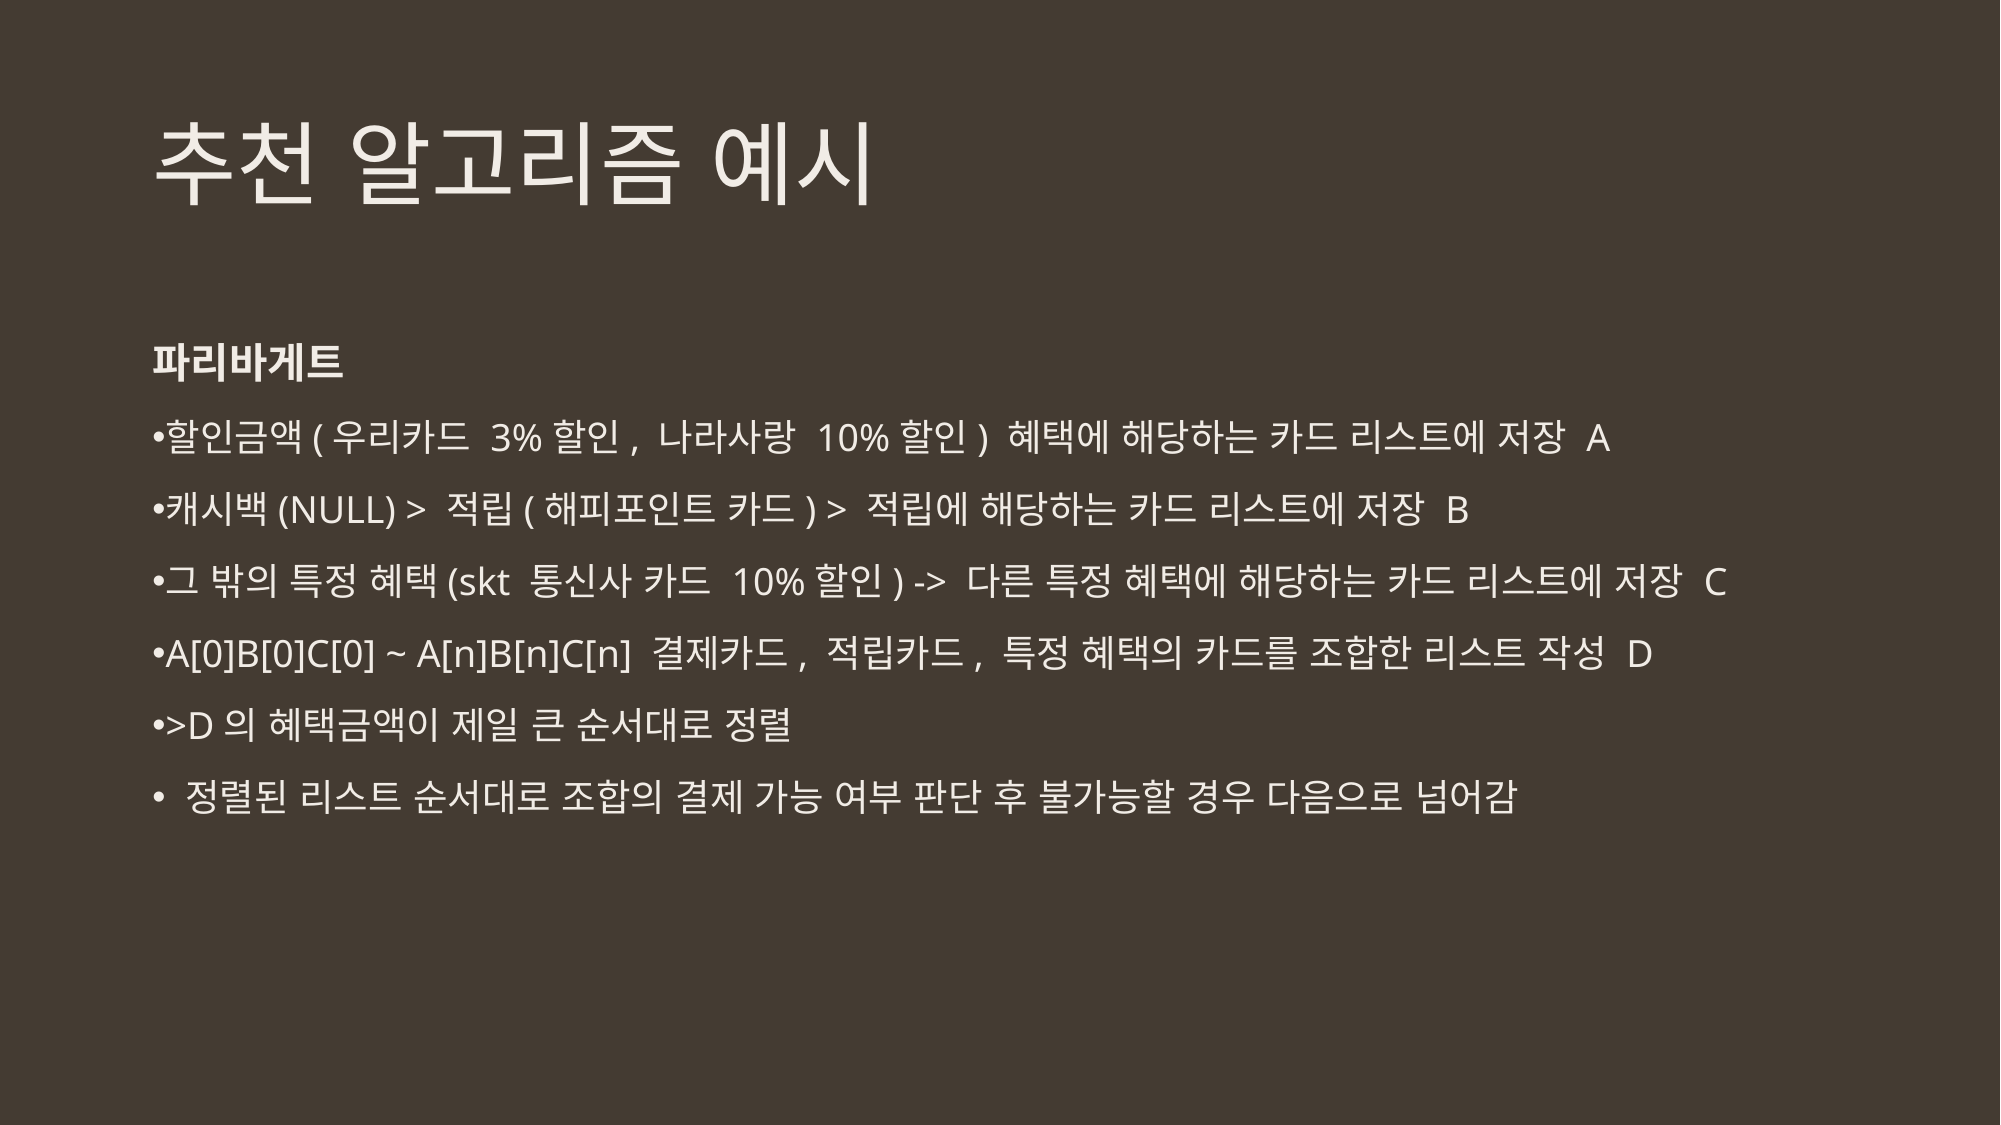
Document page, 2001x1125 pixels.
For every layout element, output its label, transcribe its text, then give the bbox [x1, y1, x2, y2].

title 추천 알고리즘 예시 [137, 59, 1863, 278]
list 파리바게트 할인금액(우리카드 3%할인, 나라사랑 10%할인) 혜택에 해당하는 카드 리스트에 저장 A 캐시백(NULL) > 적립(해피포인트 카드) > 적립에 해당하는 카드 리스트에 저장 B 그 밖의 특정 혜택(skt 통신사 카드 10%할인) -> 다른 특정 혜택에 해당하는 카드 리스트에 저장 C A[0]B[0]C[0] ~ A[n]B[n]C[n] 결제카드, 적립카드, 특정 혜택의 카드를 조합한 리스트 작성 D >D의 혜택금액이 제일 큰 순서대로 정렬 정렬된 리스트 순서대로 조합의 결제 가능 여부 판단 후 불가능할 경우 다음으로 넘어감 [137, 299, 1863, 1014]
